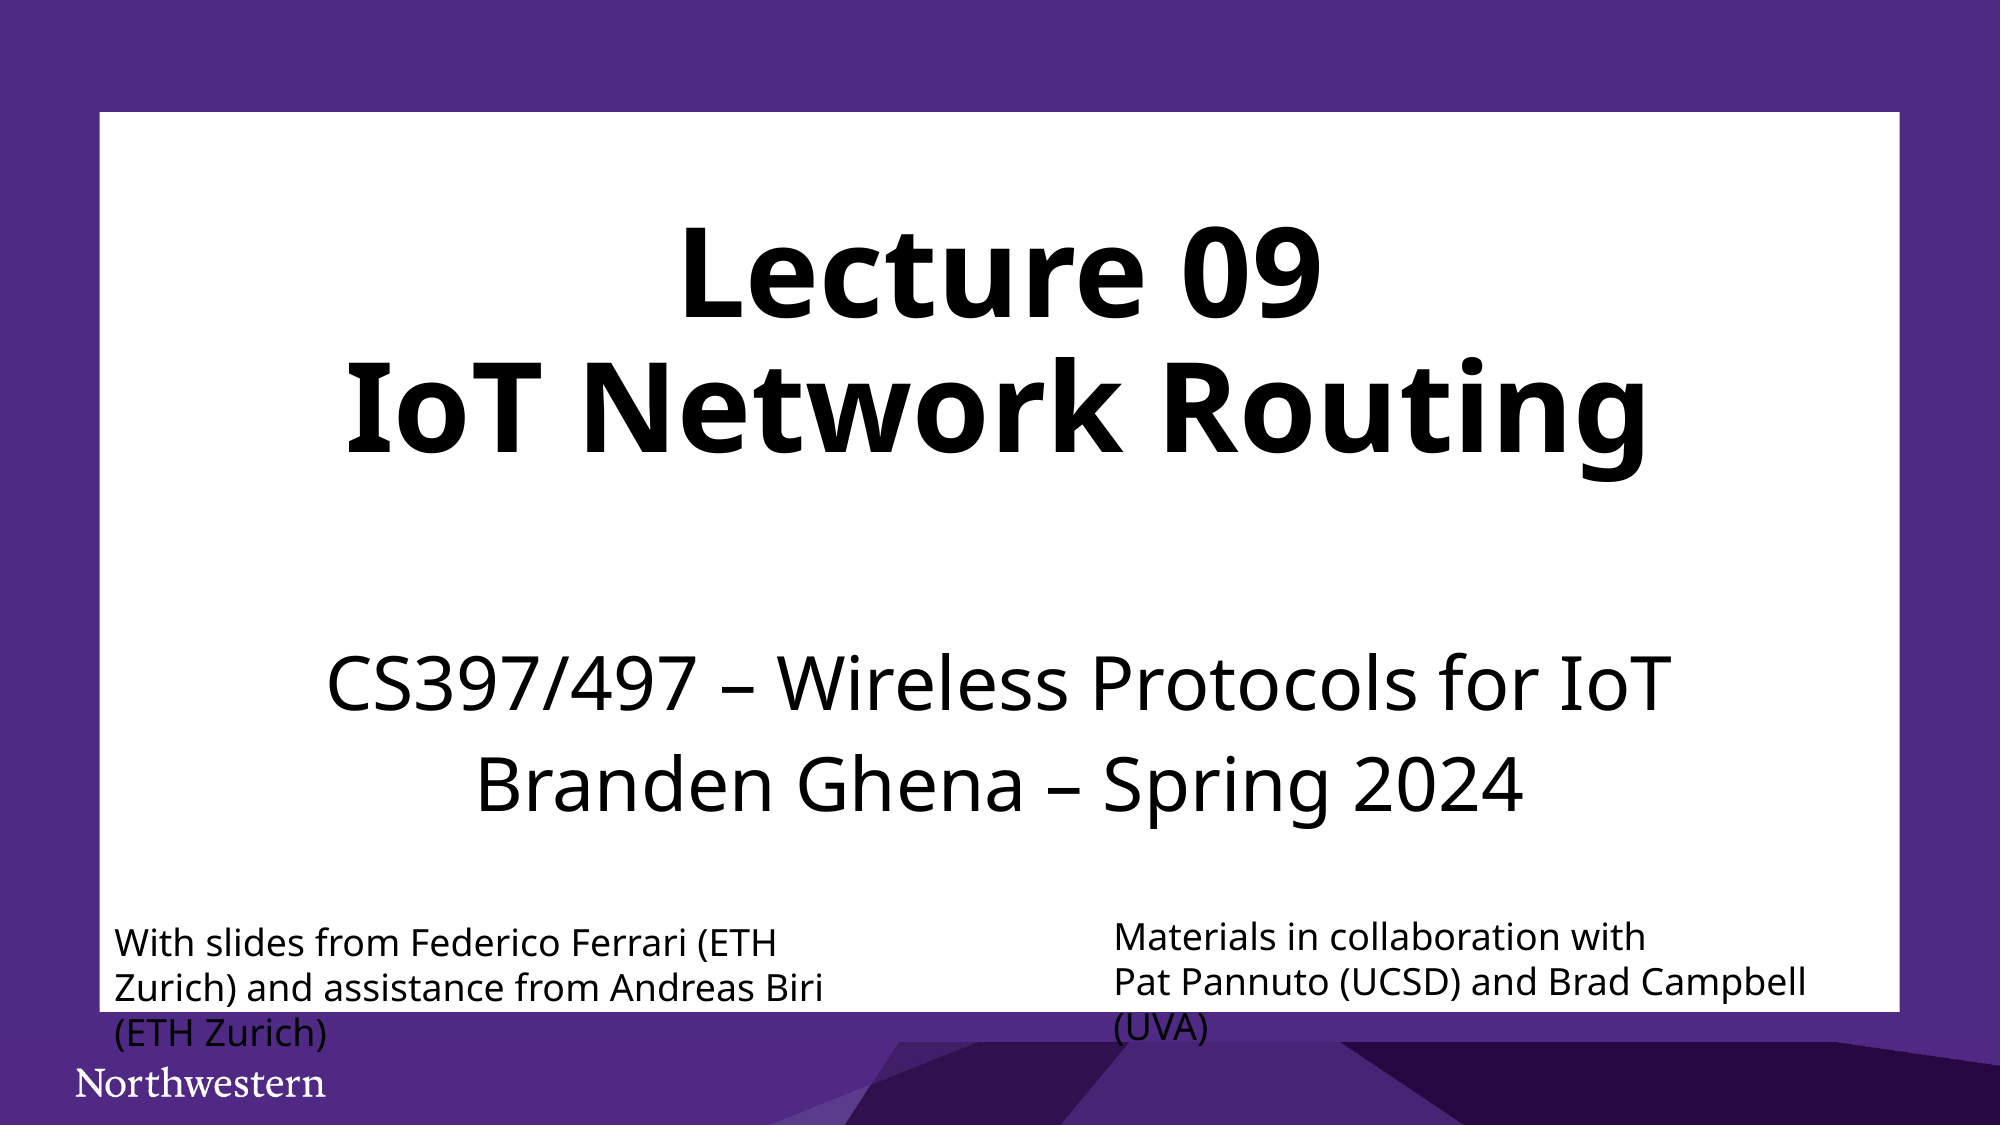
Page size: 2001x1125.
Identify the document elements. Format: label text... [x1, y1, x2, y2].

title Lecture 09 IoT Network Routing [99, 112, 1900, 488]
text_box With slides from Federico Ferrari (ETH Zurich) and assistance from Andreas Biri (ETH Zurich) [99, 911, 916, 1062]
subtitle CS397/497 – Wireless Protocols for IoT Branden Ghena – Spring 2024 [99, 637, 1900, 863]
text_box Materials in collaboration with Pat Pannuto (UCSD) and Brad Campbell (UVA) [1098, 905, 1900, 1056]
picture [0, 1042, 2000, 1125]
